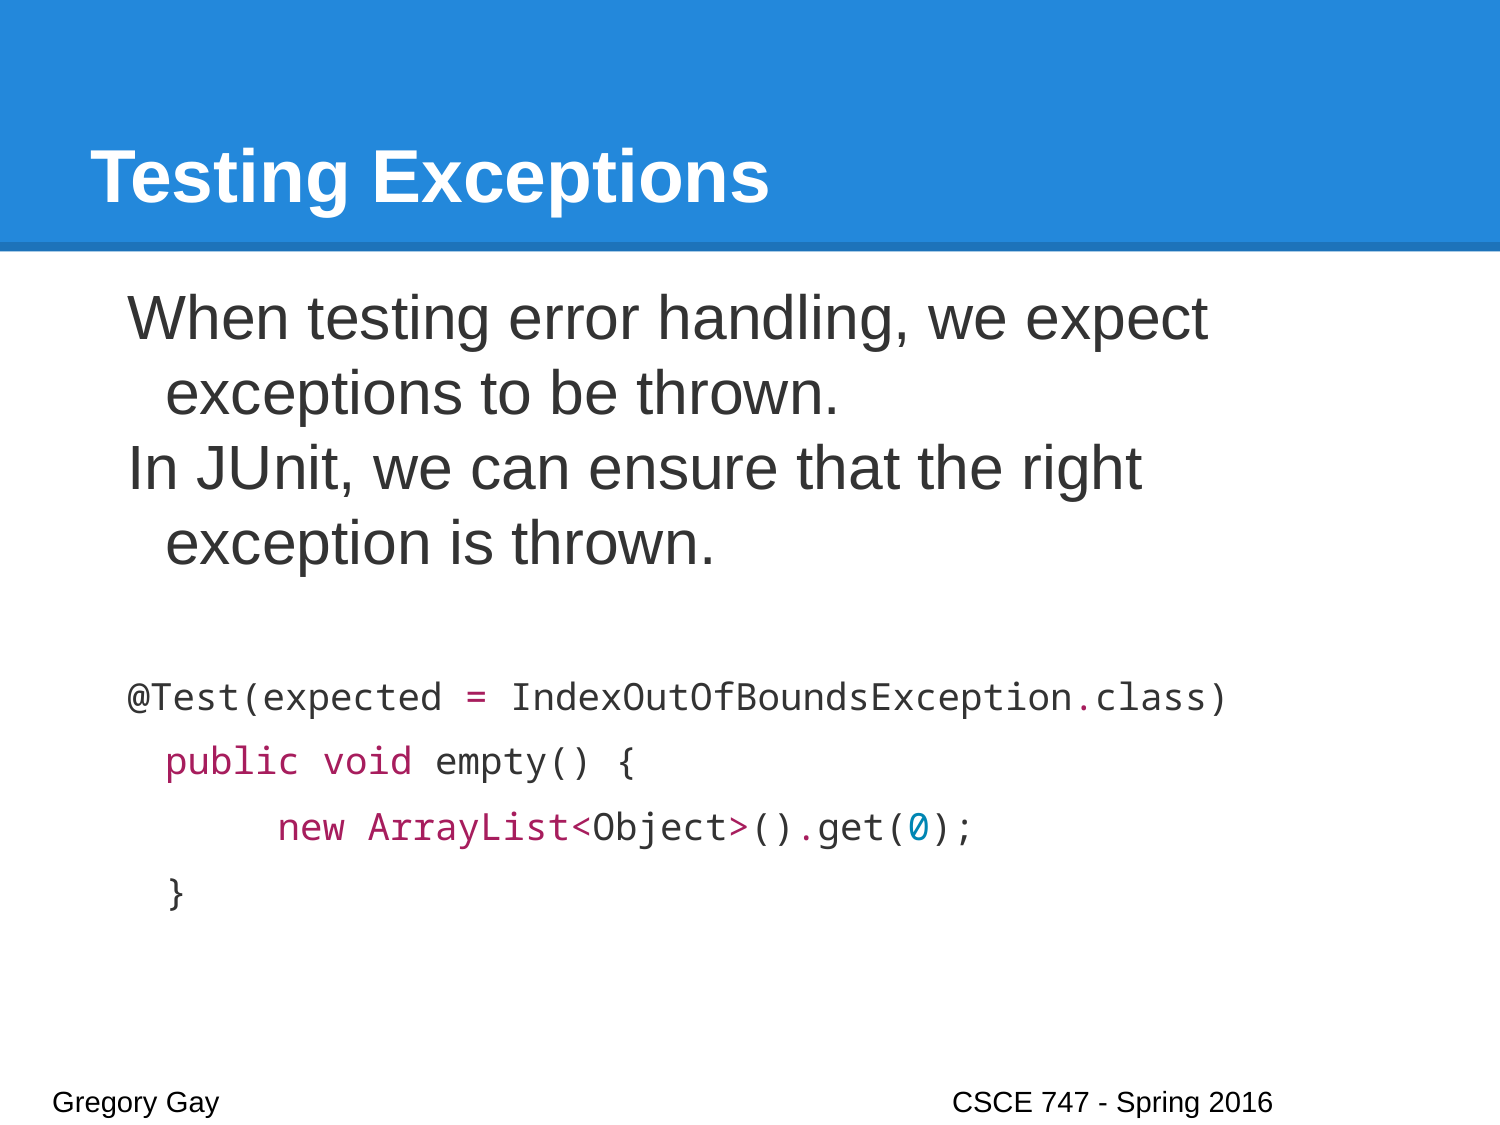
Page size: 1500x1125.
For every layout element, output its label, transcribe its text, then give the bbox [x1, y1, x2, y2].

title Testing Exceptions [75, 45, 1425, 233]
text_box Gregory Gay CSCE 747 - Spring 2016 14 [37, 1068, 1463, 1114]
list When testing error handling, we expect exceptions to be thrown. In JUnit, we can ensure that the right exception is thrown. @Test(expected = IndexOutOfBoundsException.class) public void empty() { new ArrayList<Object>().get(0); } [75, 262, 1425, 1068]
